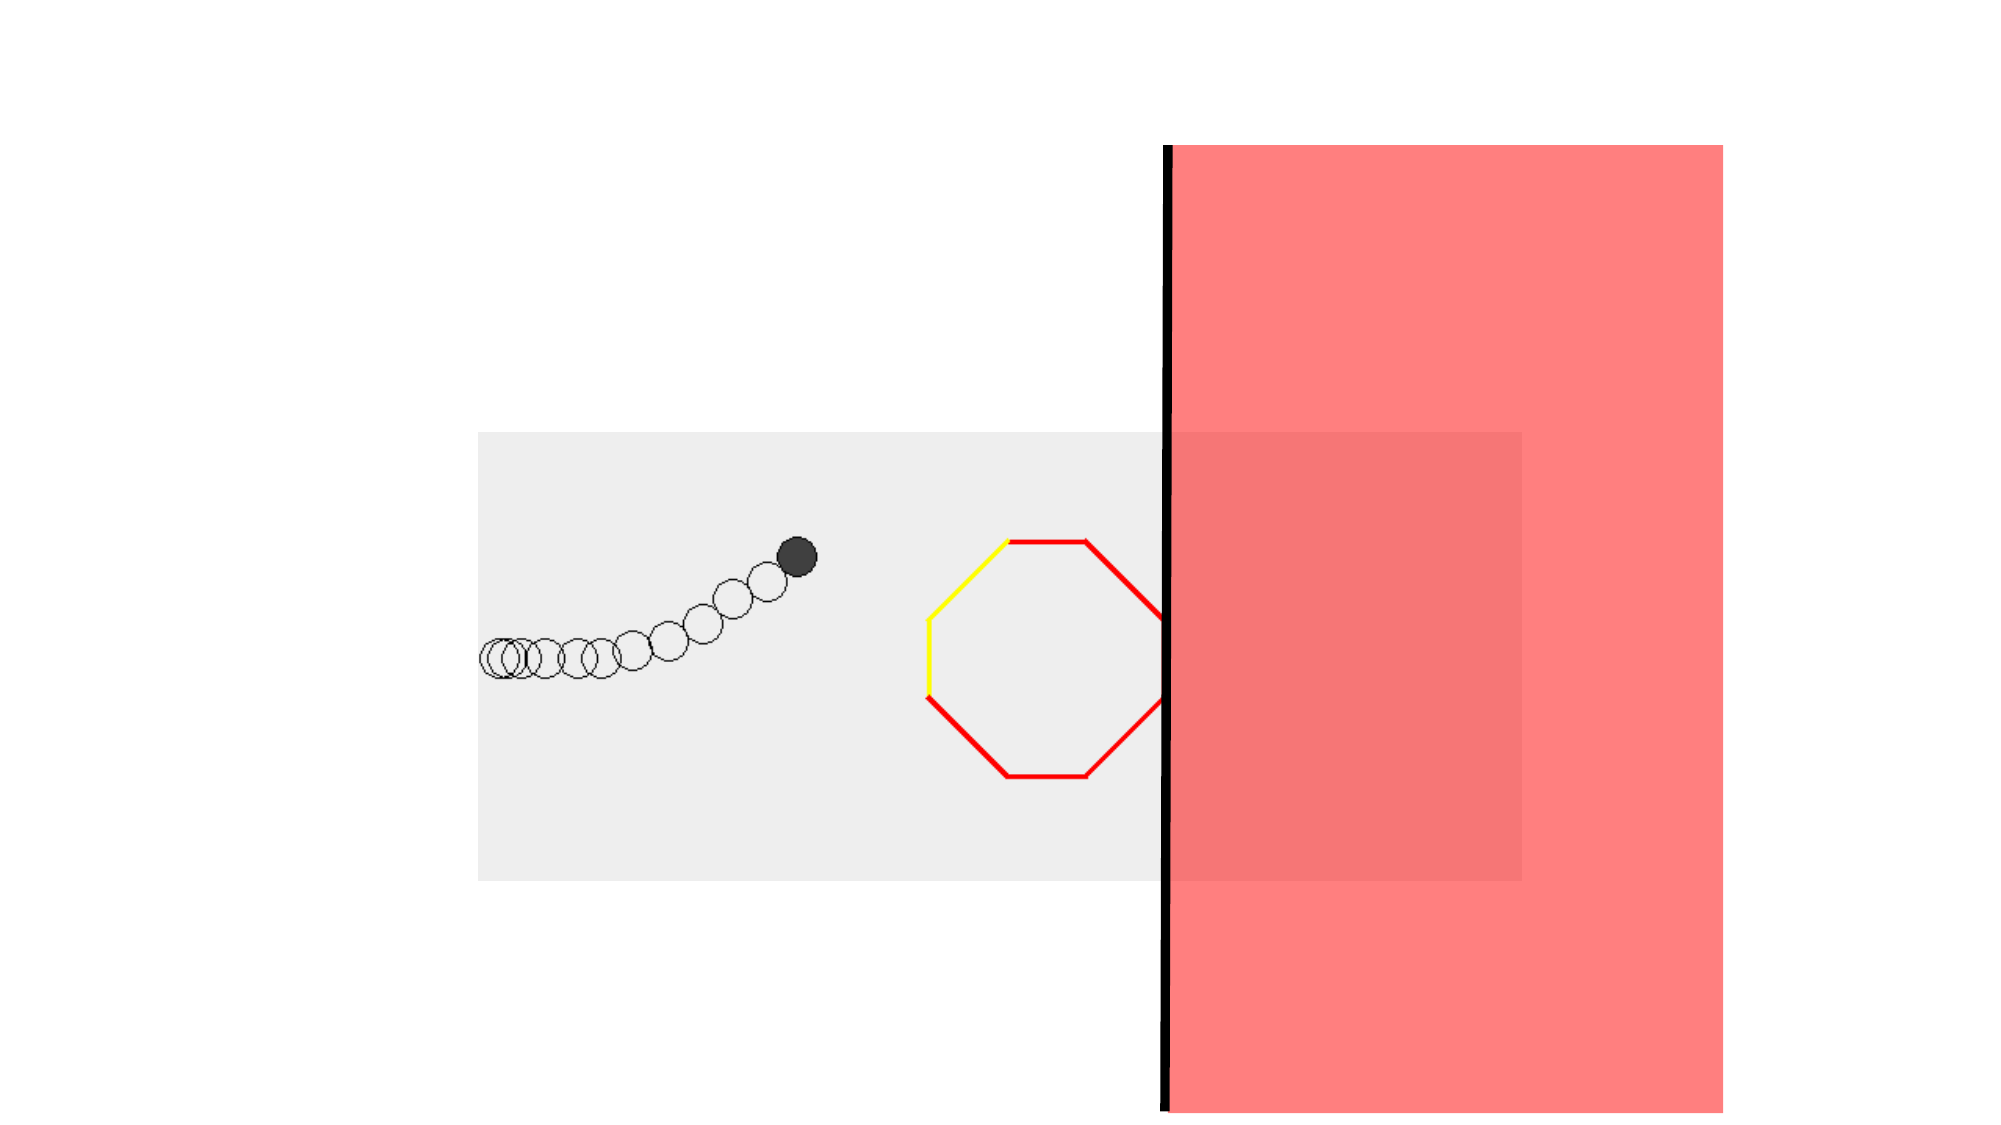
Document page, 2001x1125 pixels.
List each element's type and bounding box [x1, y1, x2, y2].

text_box [1164, 145, 1723, 1114]
list [478, 432, 1164, 881]
